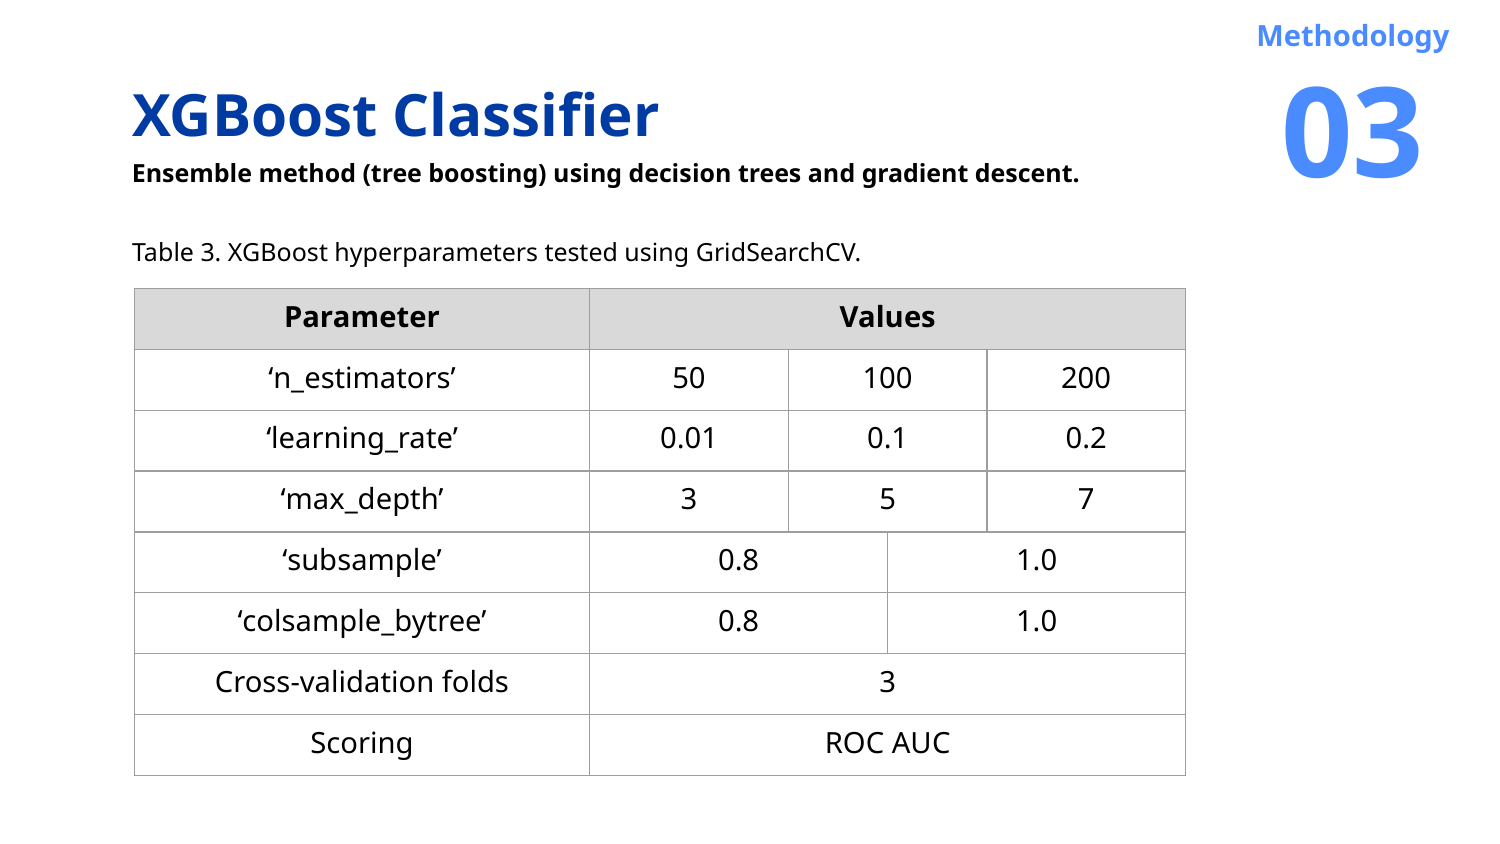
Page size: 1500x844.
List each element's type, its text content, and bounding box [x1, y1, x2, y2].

title XGBoost Classifier [116, 63, 1205, 142]
table_cell ‘learning_rate’ [135, 411, 589, 470]
table_cell 200 [988, 350, 1185, 410]
table_cell ‘max_depth’ [135, 472, 589, 531]
table_cell Cross-validation folds [135, 654, 589, 714]
table_cell ‘colsample_bytree’ [135, 593, 589, 653]
table_cell 0.8 [590, 533, 887, 592]
table_cell ‘n_estimators’ [135, 350, 589, 410]
table_cell ROC AUC [590, 715, 1185, 775]
table_cell 3 [590, 472, 788, 531]
table_cell 50 [590, 350, 788, 410]
table_header Parameter [135, 289, 589, 349]
table_cell 0.1 [789, 411, 986, 470]
table_cell 0.2 [988, 411, 1185, 470]
text_box Table 3. XGBoost hyperparameters tested using GridSearchCV. [116, 221, 1108, 280]
table_header Values [590, 289, 1185, 349]
table_cell 5 [789, 472, 986, 531]
table_cell 0.01 [590, 411, 788, 470]
text_box Ensemble method (tree boosting) using decision trees and gradient descent. [116, 142, 1286, 200]
table_cell 7 [988, 472, 1185, 531]
table_cell 0.8 [590, 593, 887, 653]
table_cell ‘subsample’ [135, 533, 589, 592]
table_cell 1.0 [888, 533, 1185, 592]
table_cell 100 [789, 350, 986, 410]
table_cell Scoring [135, 715, 589, 775]
table_cell 1.0 [888, 593, 1185, 653]
text_box Methodology 03 [1205, 32, 1500, 188]
table_cell 3 [590, 654, 1185, 714]
